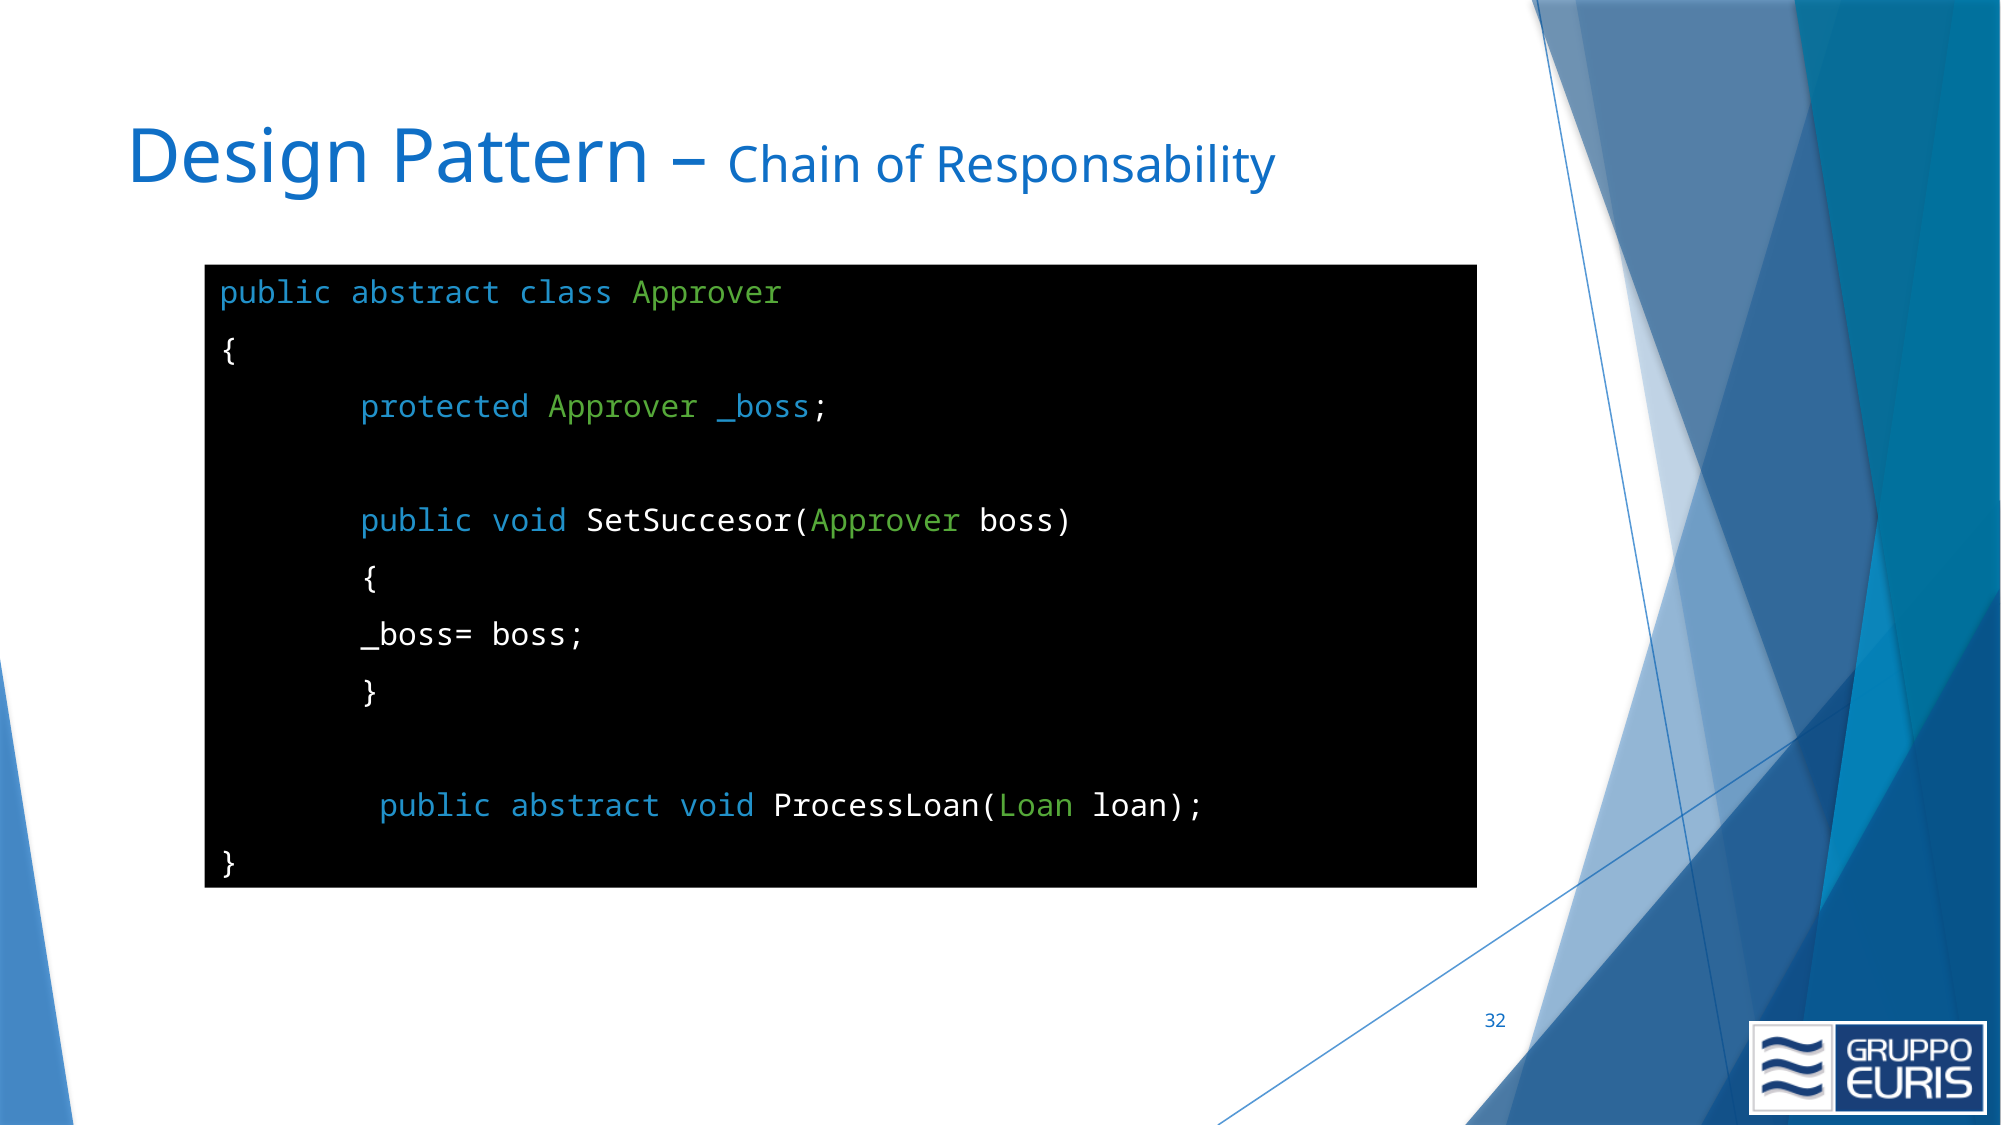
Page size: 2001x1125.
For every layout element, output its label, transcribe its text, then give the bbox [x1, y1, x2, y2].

picture [1748, 1020, 1988, 1115]
slide_number 32 [1409, 991, 1522, 1051]
list public abstract class Approver { protected Approver _boss; public void SetSuccesor(Approver boss) { _boss= boss; } public abstract void ProcessLoan(Loan loan); } [204, 264, 1477, 888]
title Design Pattern – Chain of Responsability [111, 99, 1522, 317]
